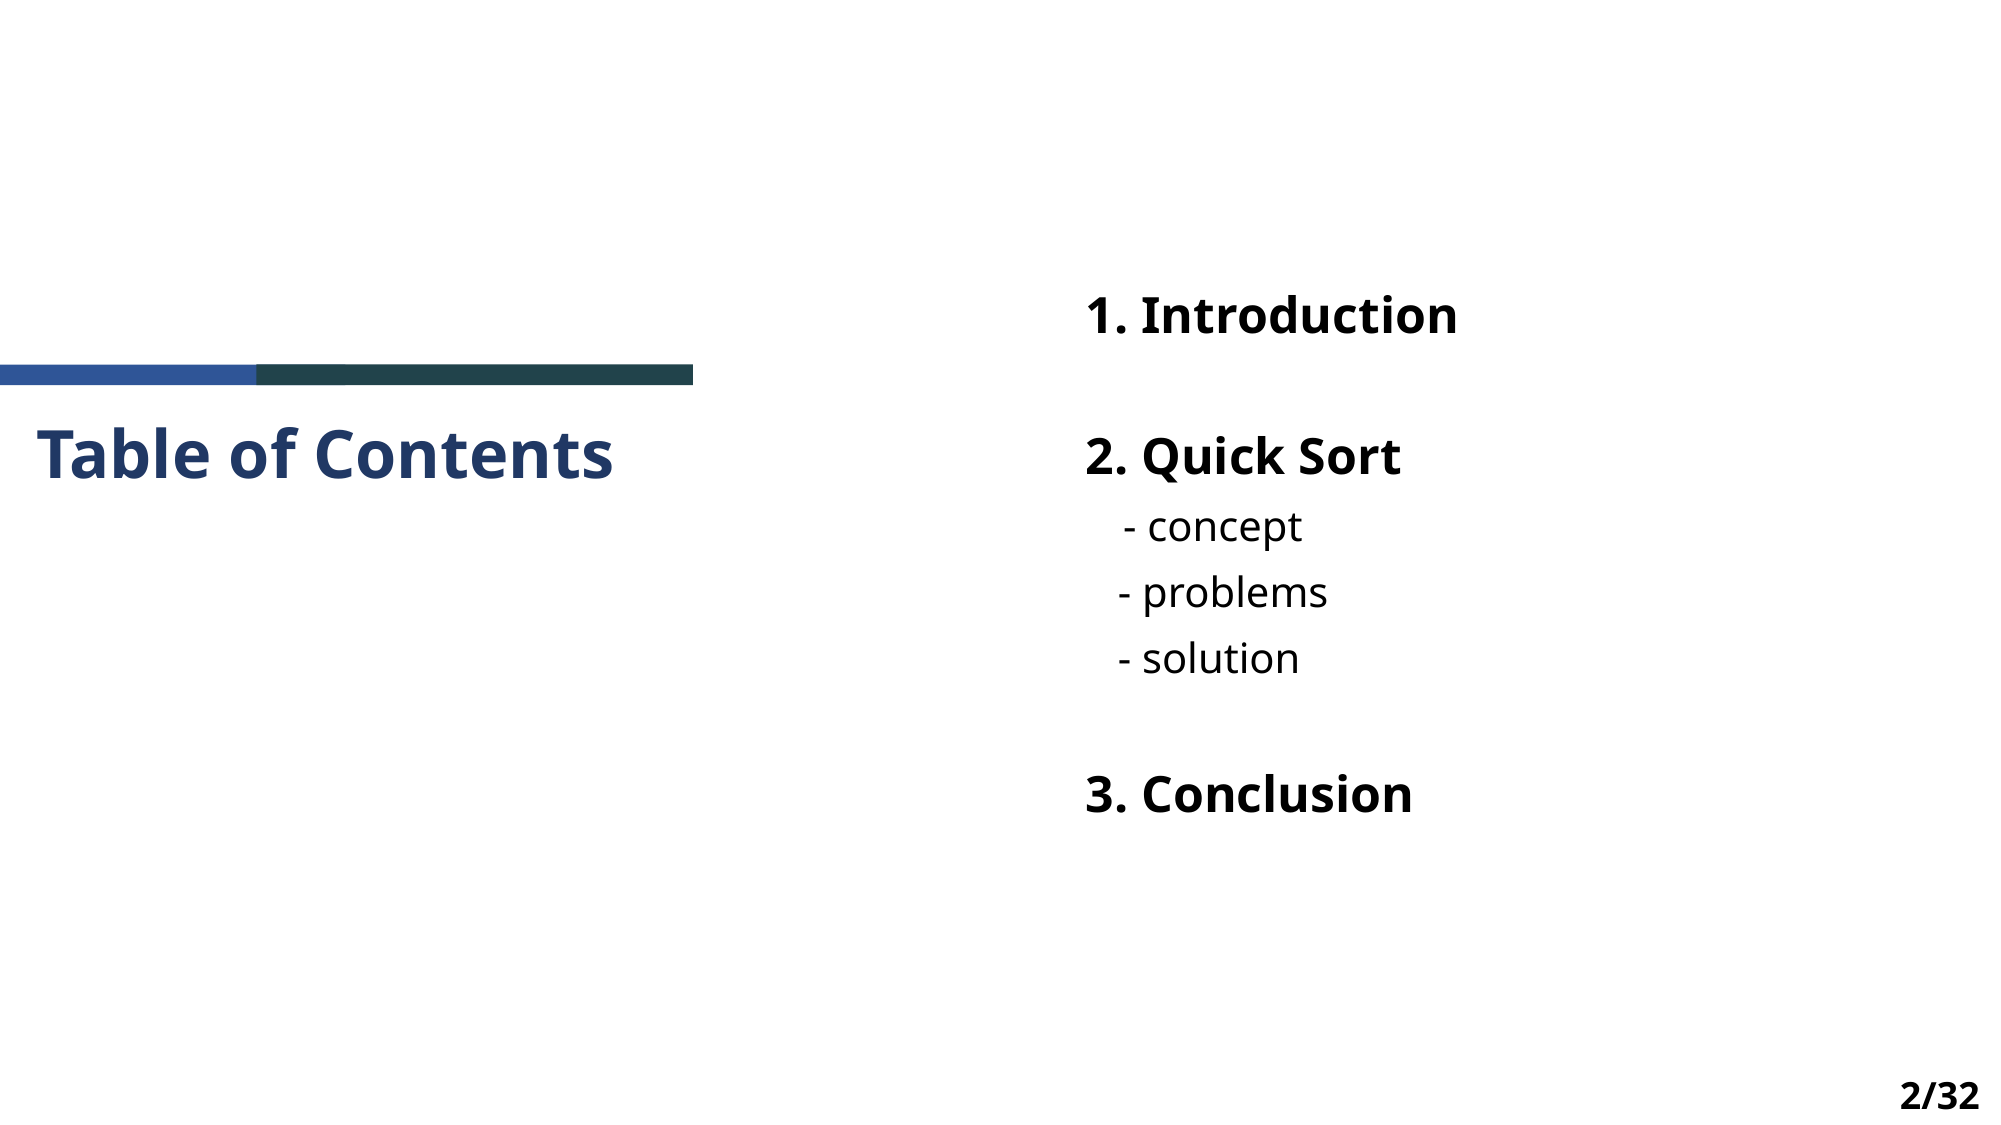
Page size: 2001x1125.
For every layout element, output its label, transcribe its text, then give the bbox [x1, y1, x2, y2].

text_box Table of Contents [21, 404, 812, 500]
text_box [0, 364, 693, 386]
text_box 1. Introduction 2. Quick Sort - concept - problems - solution 3. Conclusion [1070, 283, 1602, 842]
text_box 2/32 [1885, 1064, 2000, 1125]
